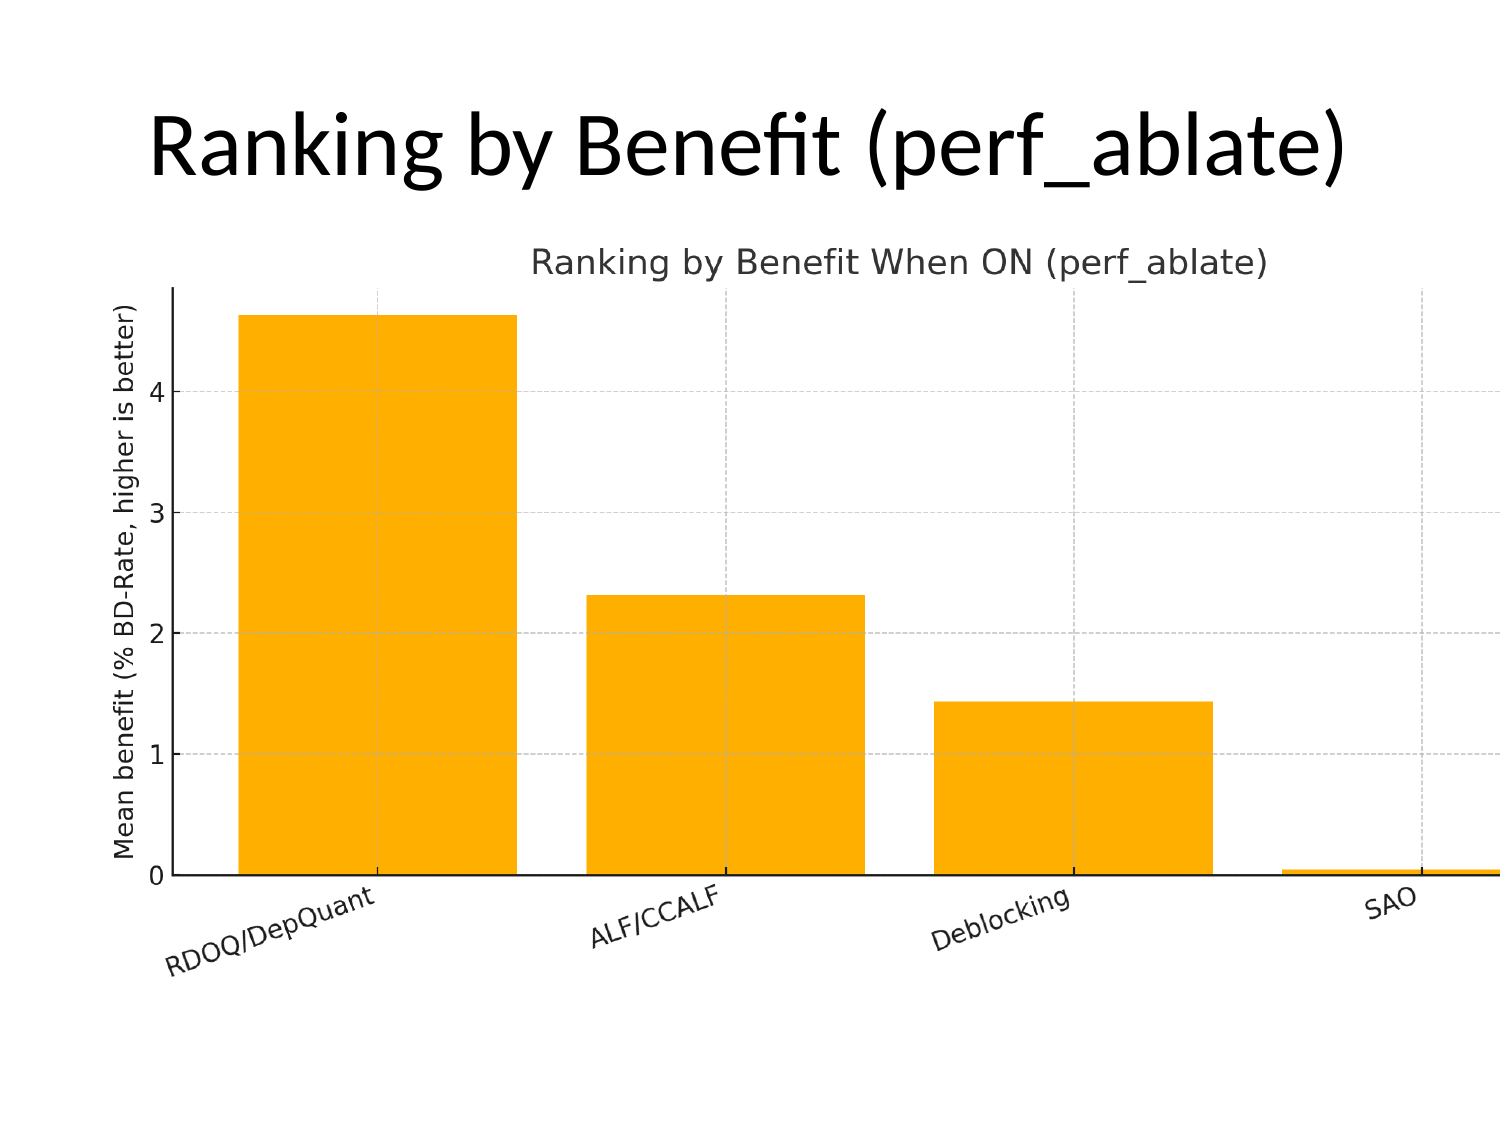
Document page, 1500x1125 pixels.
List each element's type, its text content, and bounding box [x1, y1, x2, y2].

picture [89, 224, 1500, 1006]
title Ranking by Benefit (perf_ablate) [75, 45, 1425, 233]
